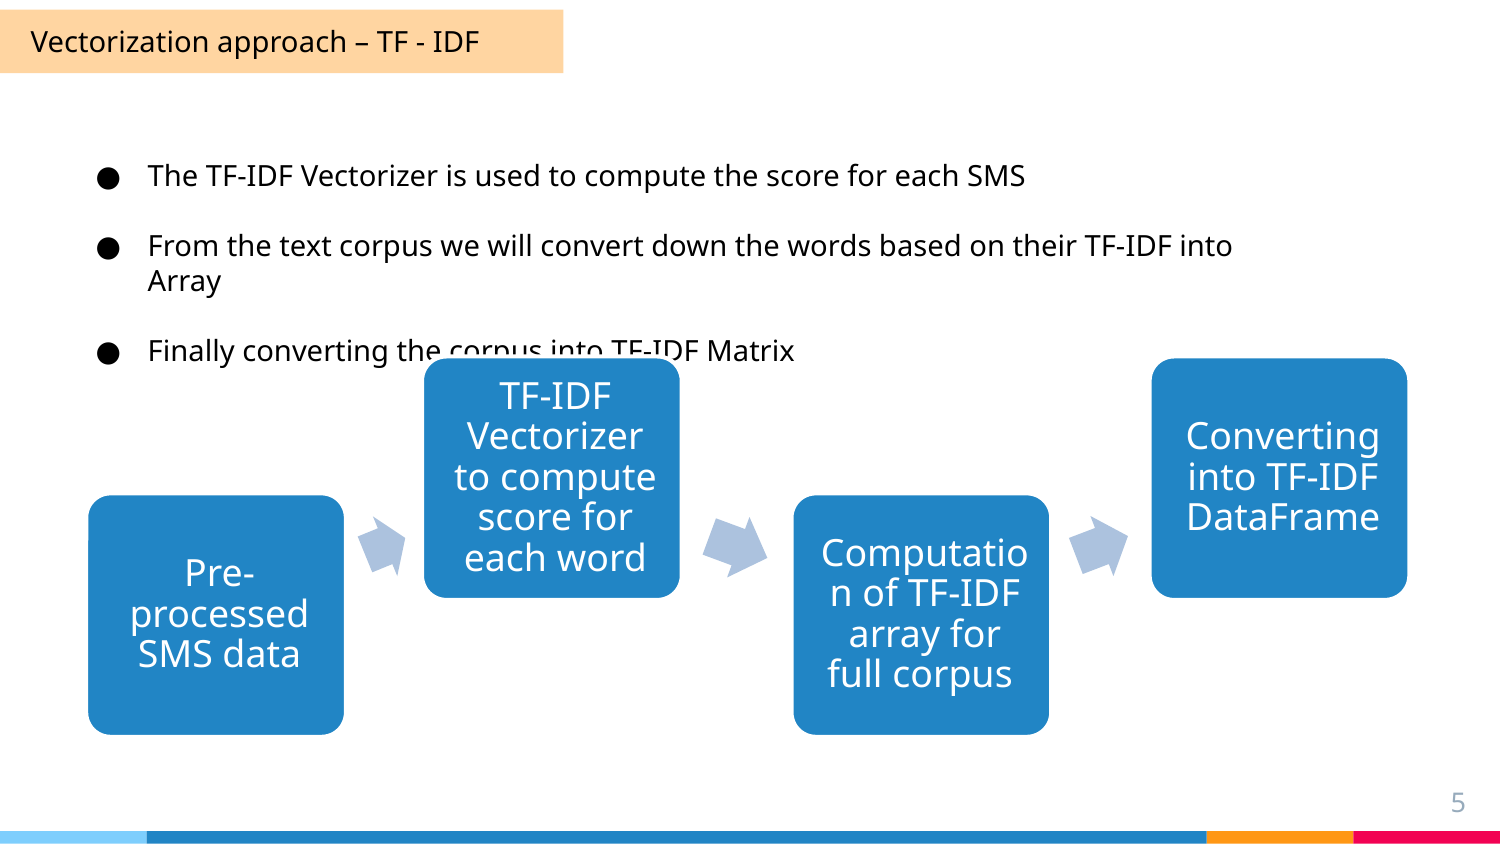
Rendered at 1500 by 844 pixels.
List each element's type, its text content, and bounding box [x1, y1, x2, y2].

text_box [57, 219, 1411, 738]
slide_number 5 [1391, 770, 1482, 822]
text_box The TF-IDF Vectorizer is used to compute the score for each SMS From the text corpus we will convert down the words based on their TF-IDF into Array Finally converting the corpus into TF-IDF Matrix [57, 142, 1311, 218]
text_box Vectorization approach – TF - IDF [15, 16, 766, 66]
text_box [0, 8, 565, 75]
